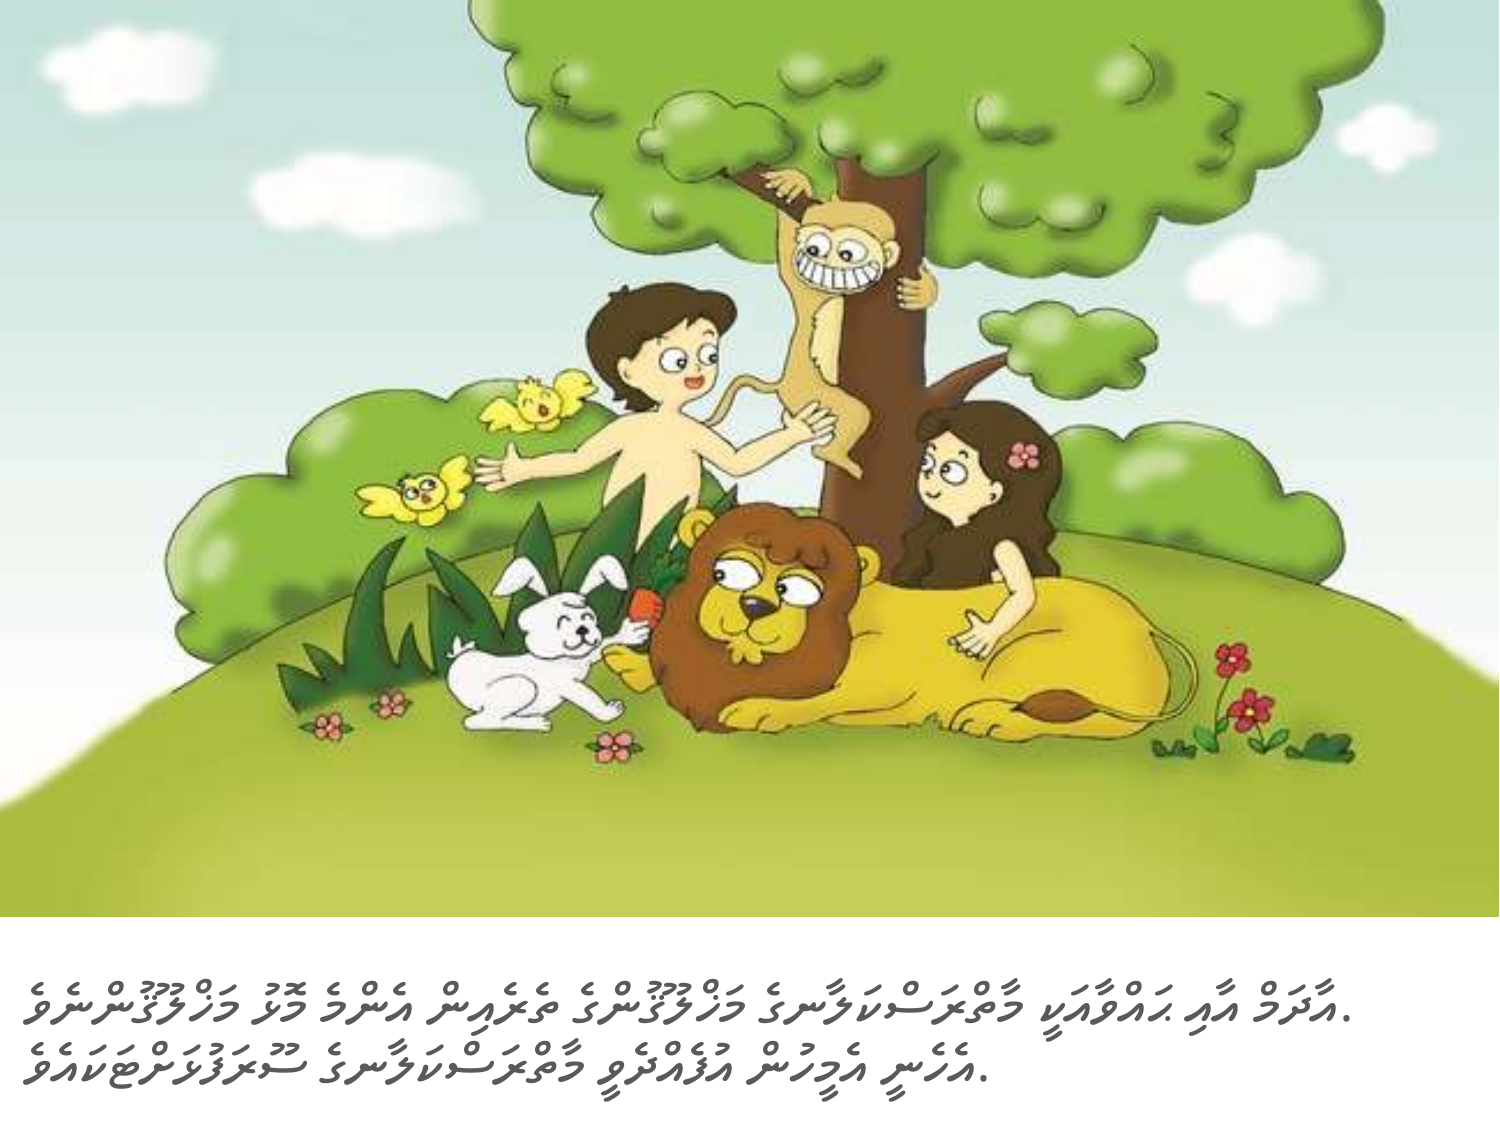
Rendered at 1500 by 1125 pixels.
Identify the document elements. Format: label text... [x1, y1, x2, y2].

picture [0, 0, 1499, 918]
text_box އާދަމް އާއި ޙައްވާއަކީ މާތްރަސްކަލާނގެ މަޚްލޫޤުންގެ ތެރެއިން އެންމެ މޮޅު މަޚްލޫޤުންނެވެ. އެހެނީ އެމީހުން އުފެއްދެވީ މާތްރަސްކަލާނގެ ސޫރަފުޅަށްޓަކައެވެ. [11, 964, 1483, 1099]
